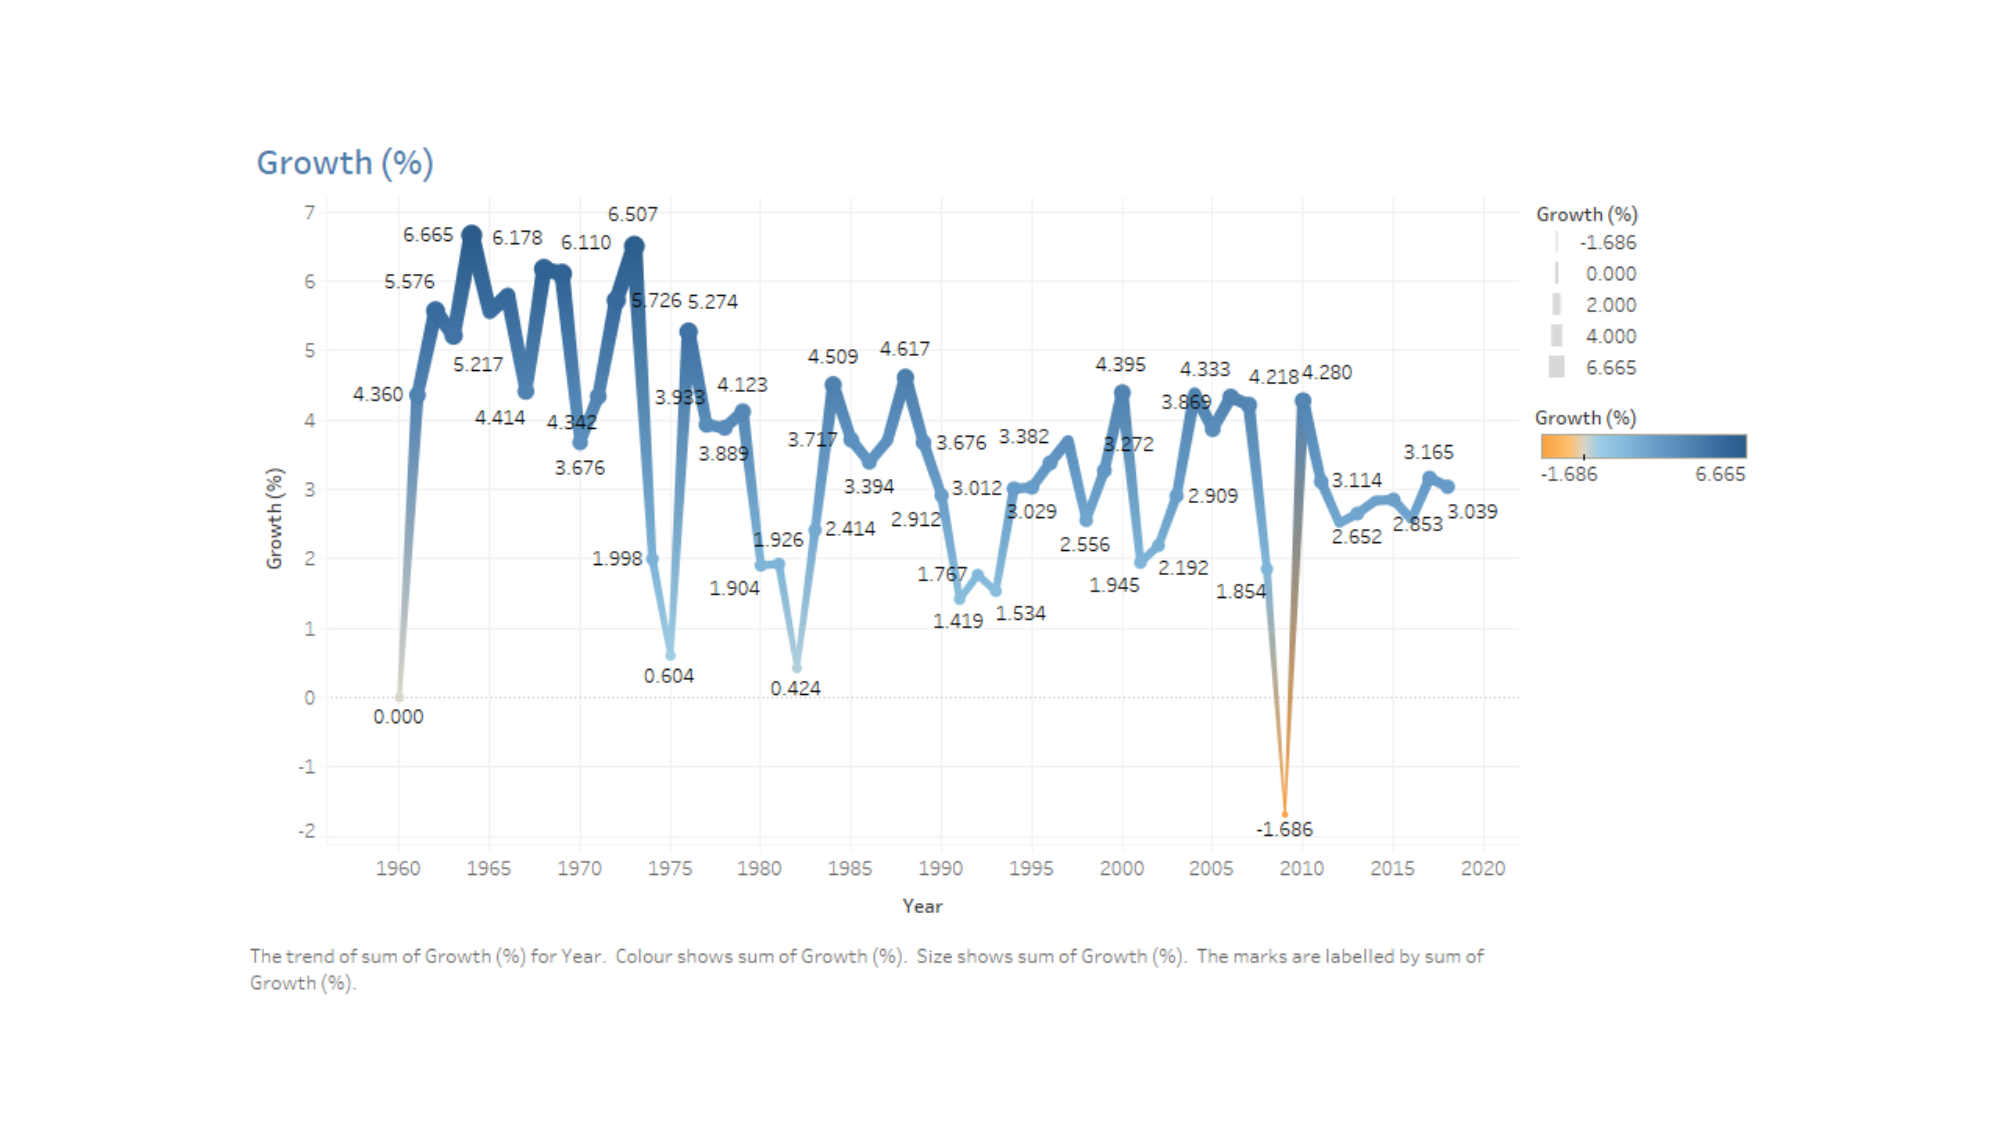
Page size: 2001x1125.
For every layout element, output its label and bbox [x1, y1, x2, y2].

picture [250, 129, 1754, 996]
